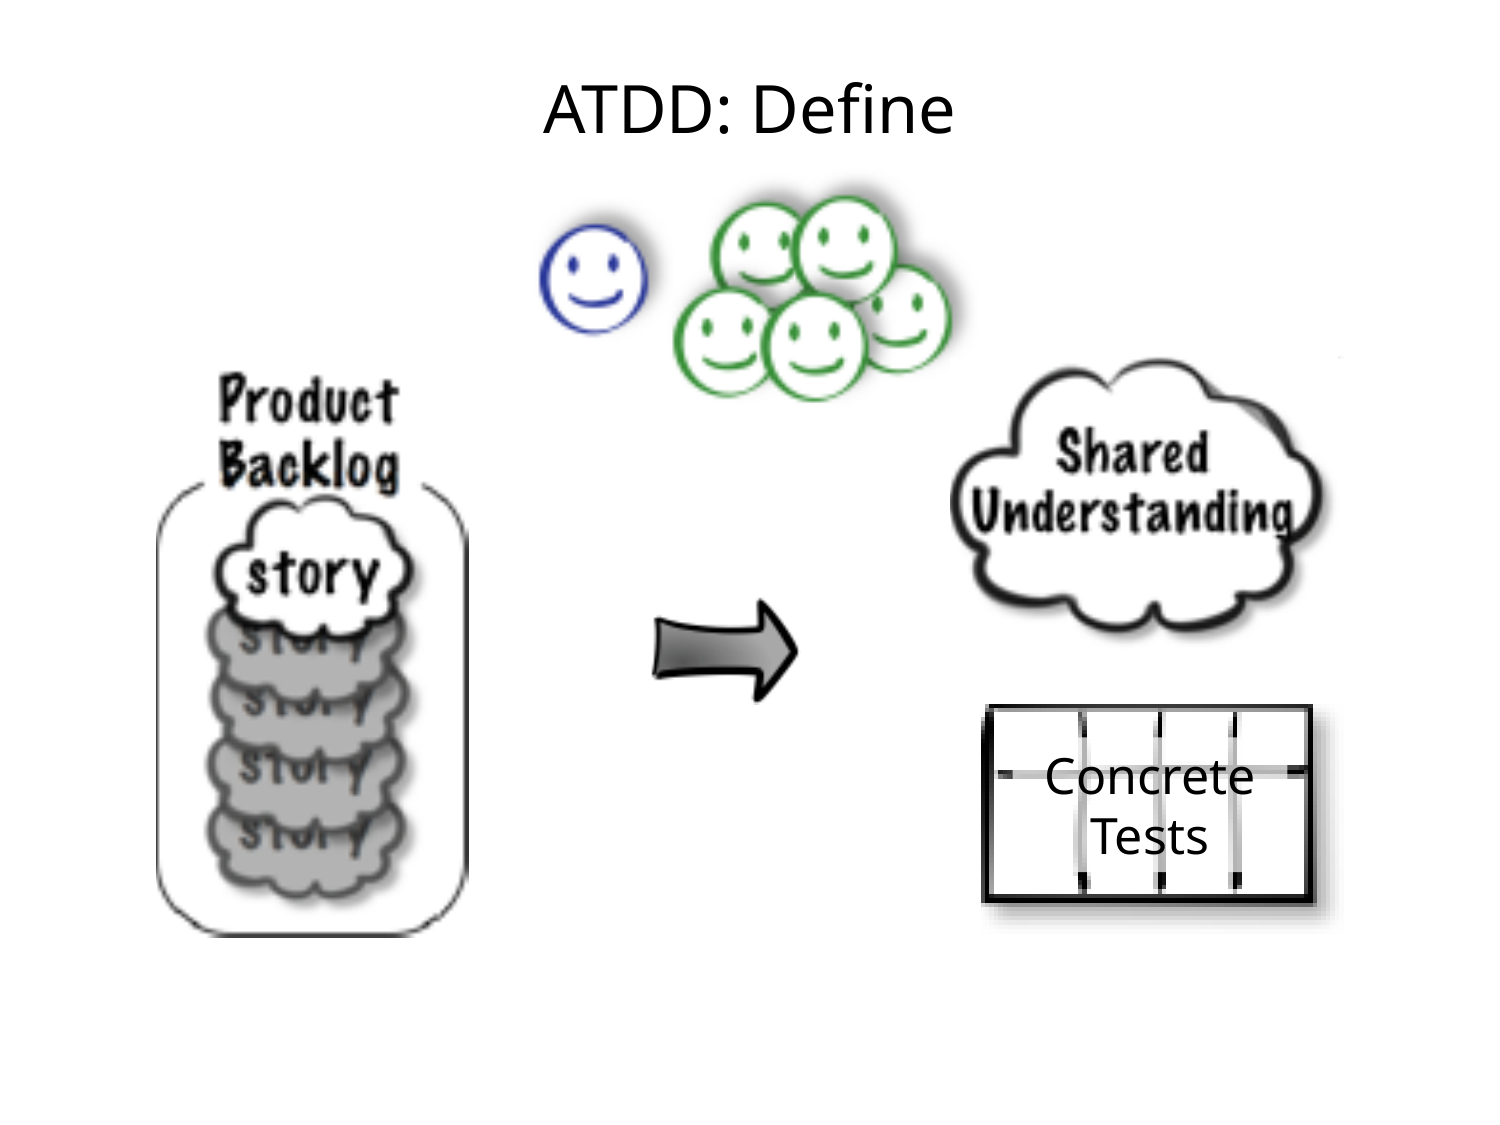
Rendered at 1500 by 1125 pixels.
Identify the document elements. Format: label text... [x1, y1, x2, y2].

picture [155, 362, 469, 939]
title ATDD: Define [75, 45, 1425, 169]
picture [512, 167, 1344, 652]
picture [981, 703, 1344, 934]
picture [649, 594, 801, 705]
